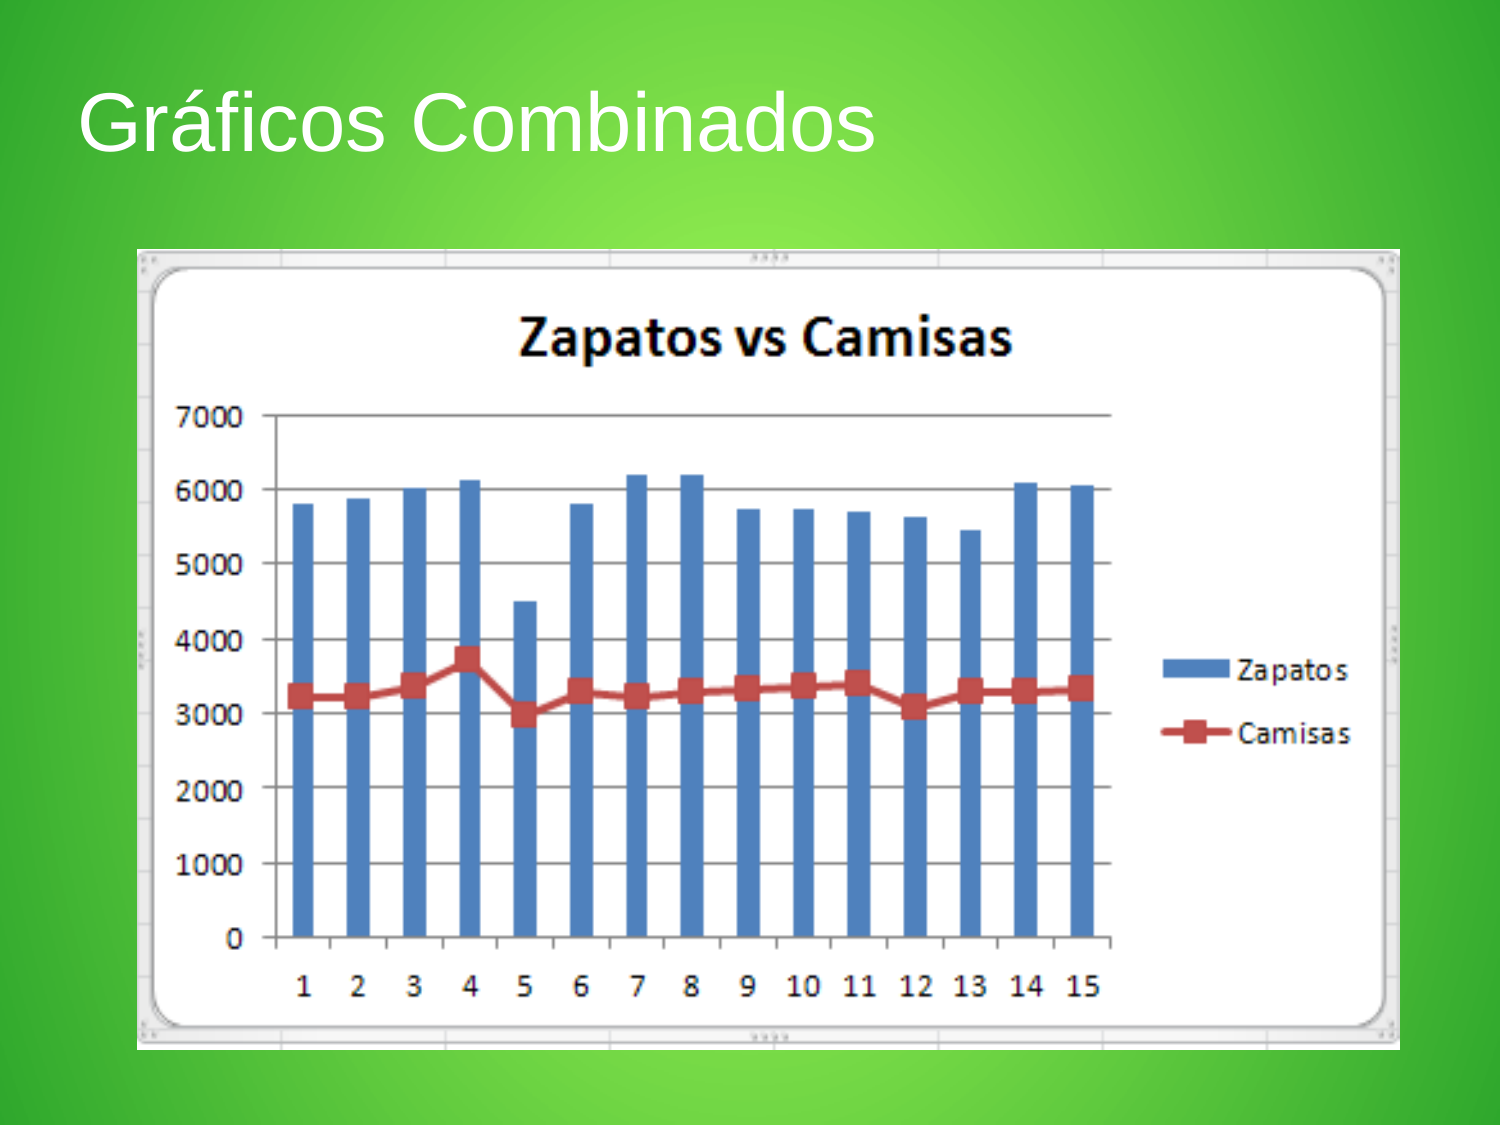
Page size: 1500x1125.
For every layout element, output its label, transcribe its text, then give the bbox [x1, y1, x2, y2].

text_box Gráficos Combinados [62, 54, 1450, 176]
picture [0, 0, 1500, 1125]
